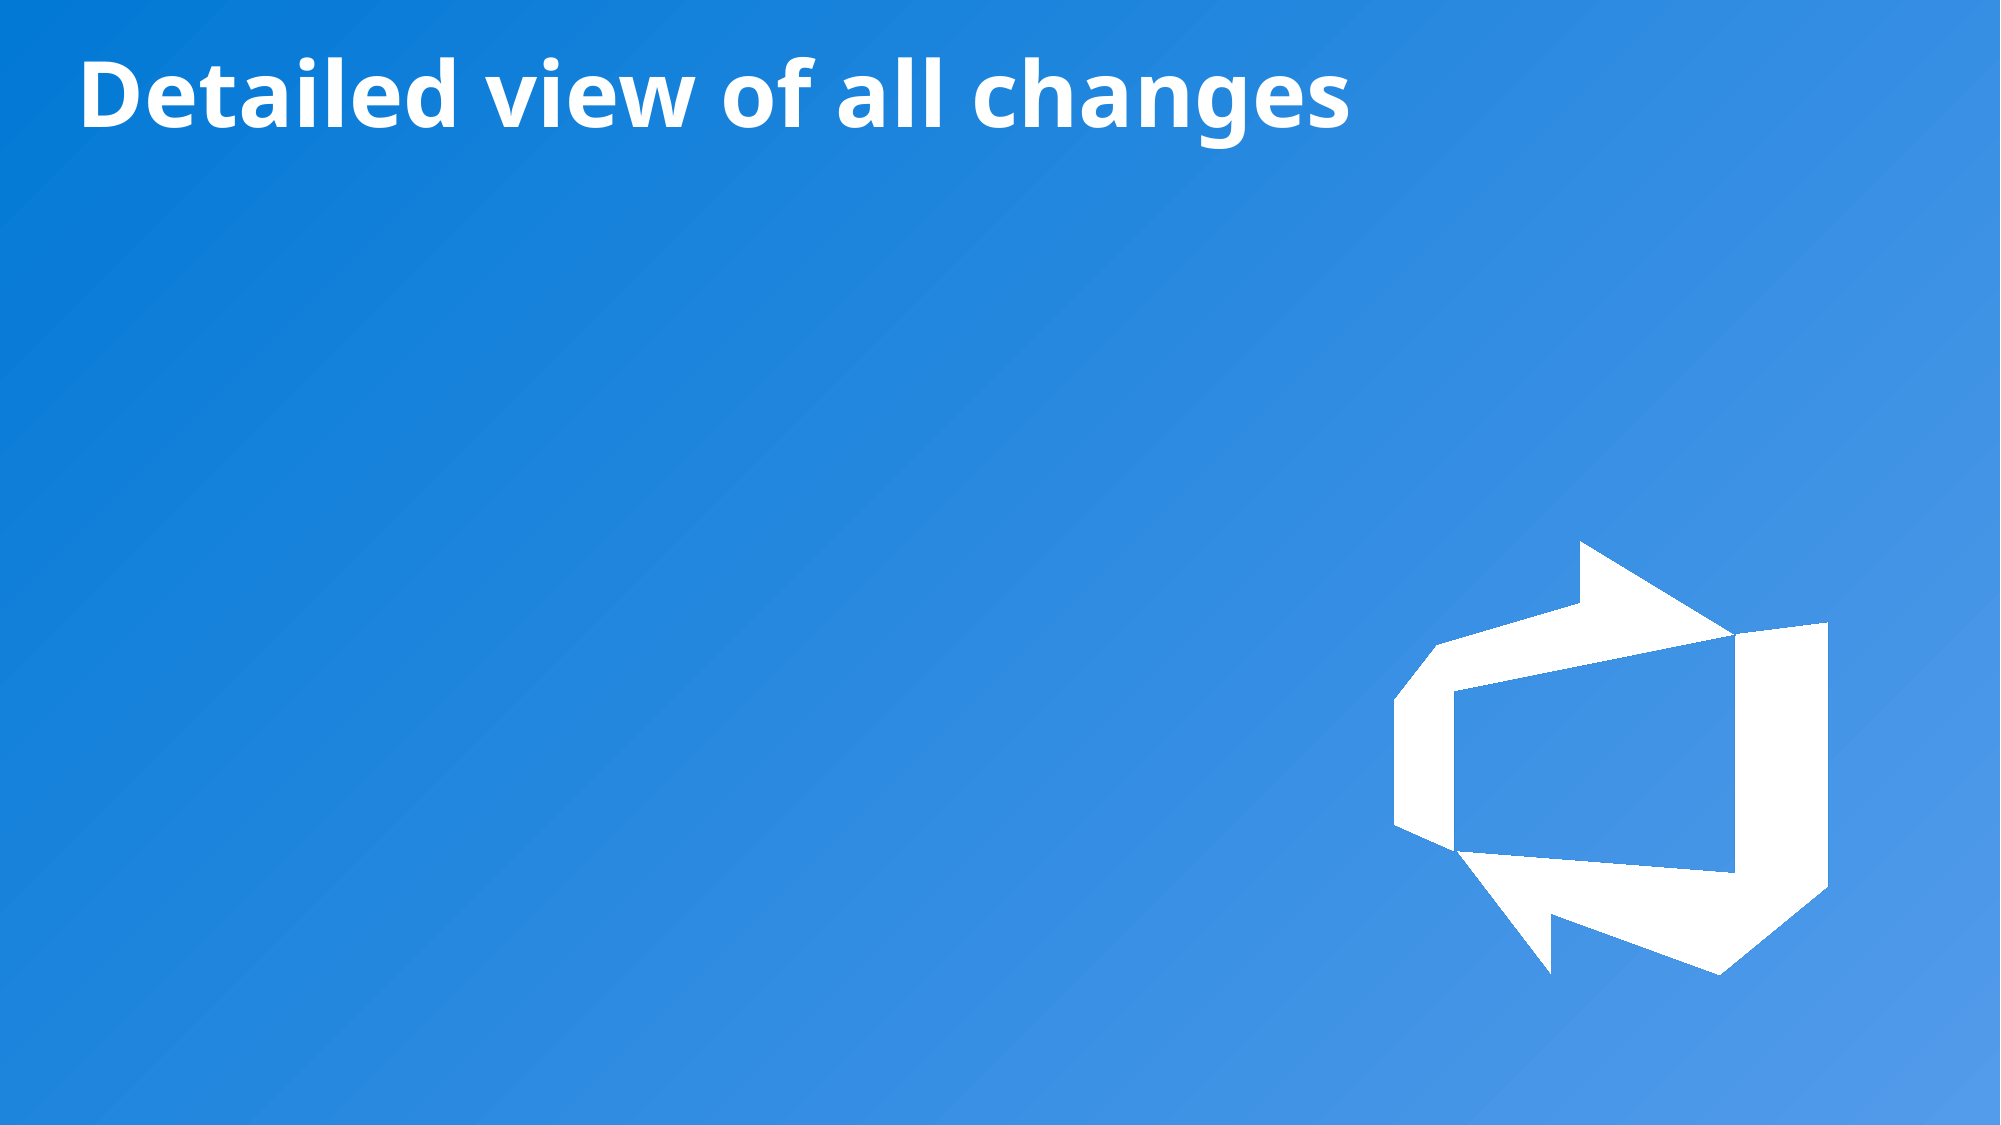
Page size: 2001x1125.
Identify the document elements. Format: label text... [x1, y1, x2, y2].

title Detailed view of all changes [61, 40, 1939, 182]
